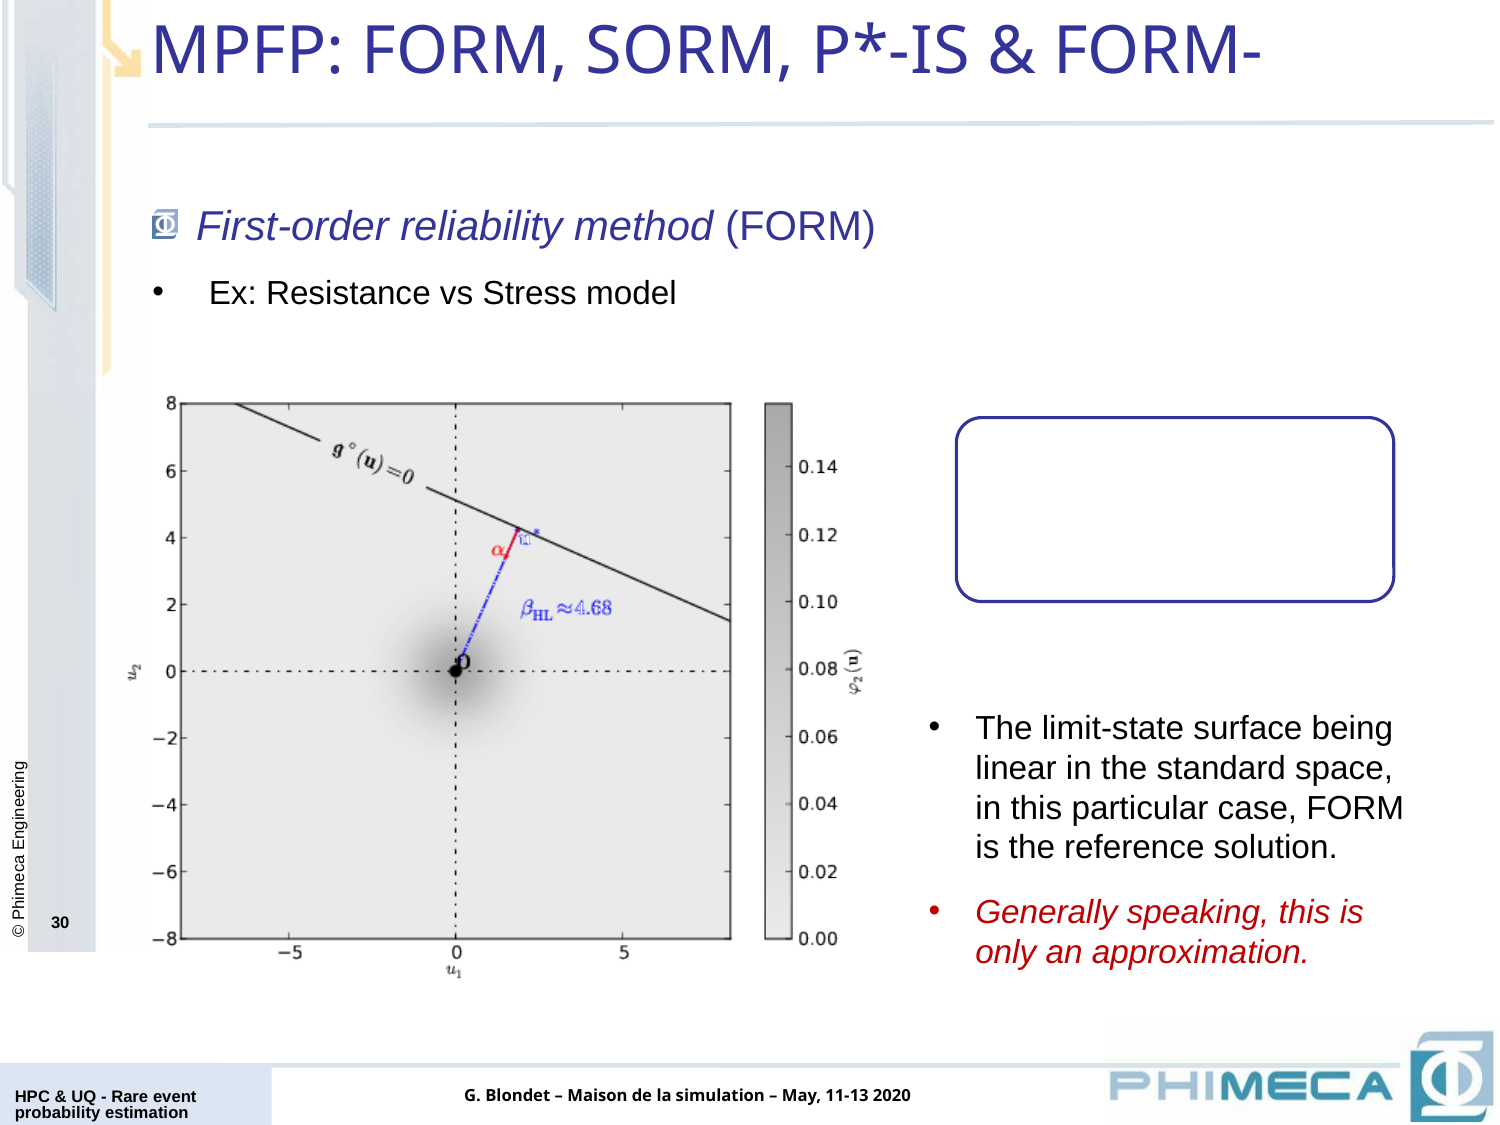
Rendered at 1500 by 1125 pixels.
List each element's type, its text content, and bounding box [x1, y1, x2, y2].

picture [152, 209, 178, 239]
footer HPC & UQ - Rare event probability estimation [0, 1065, 272, 1125]
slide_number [272, 1065, 1105, 1125]
text_box The limit-state surface being linear in the standard space, in this particular case, FORM is the reference solution. Generally speaking, this is only an approximation. [960, 698, 1437, 978]
picture [1104, 1022, 1500, 1122]
picture [2, 0, 957, 1006]
slide_number 30 [21, 891, 65, 952]
text_box First-order reliability method (FORM) Ex: Resistance vs Stress model [137, 178, 1462, 319]
